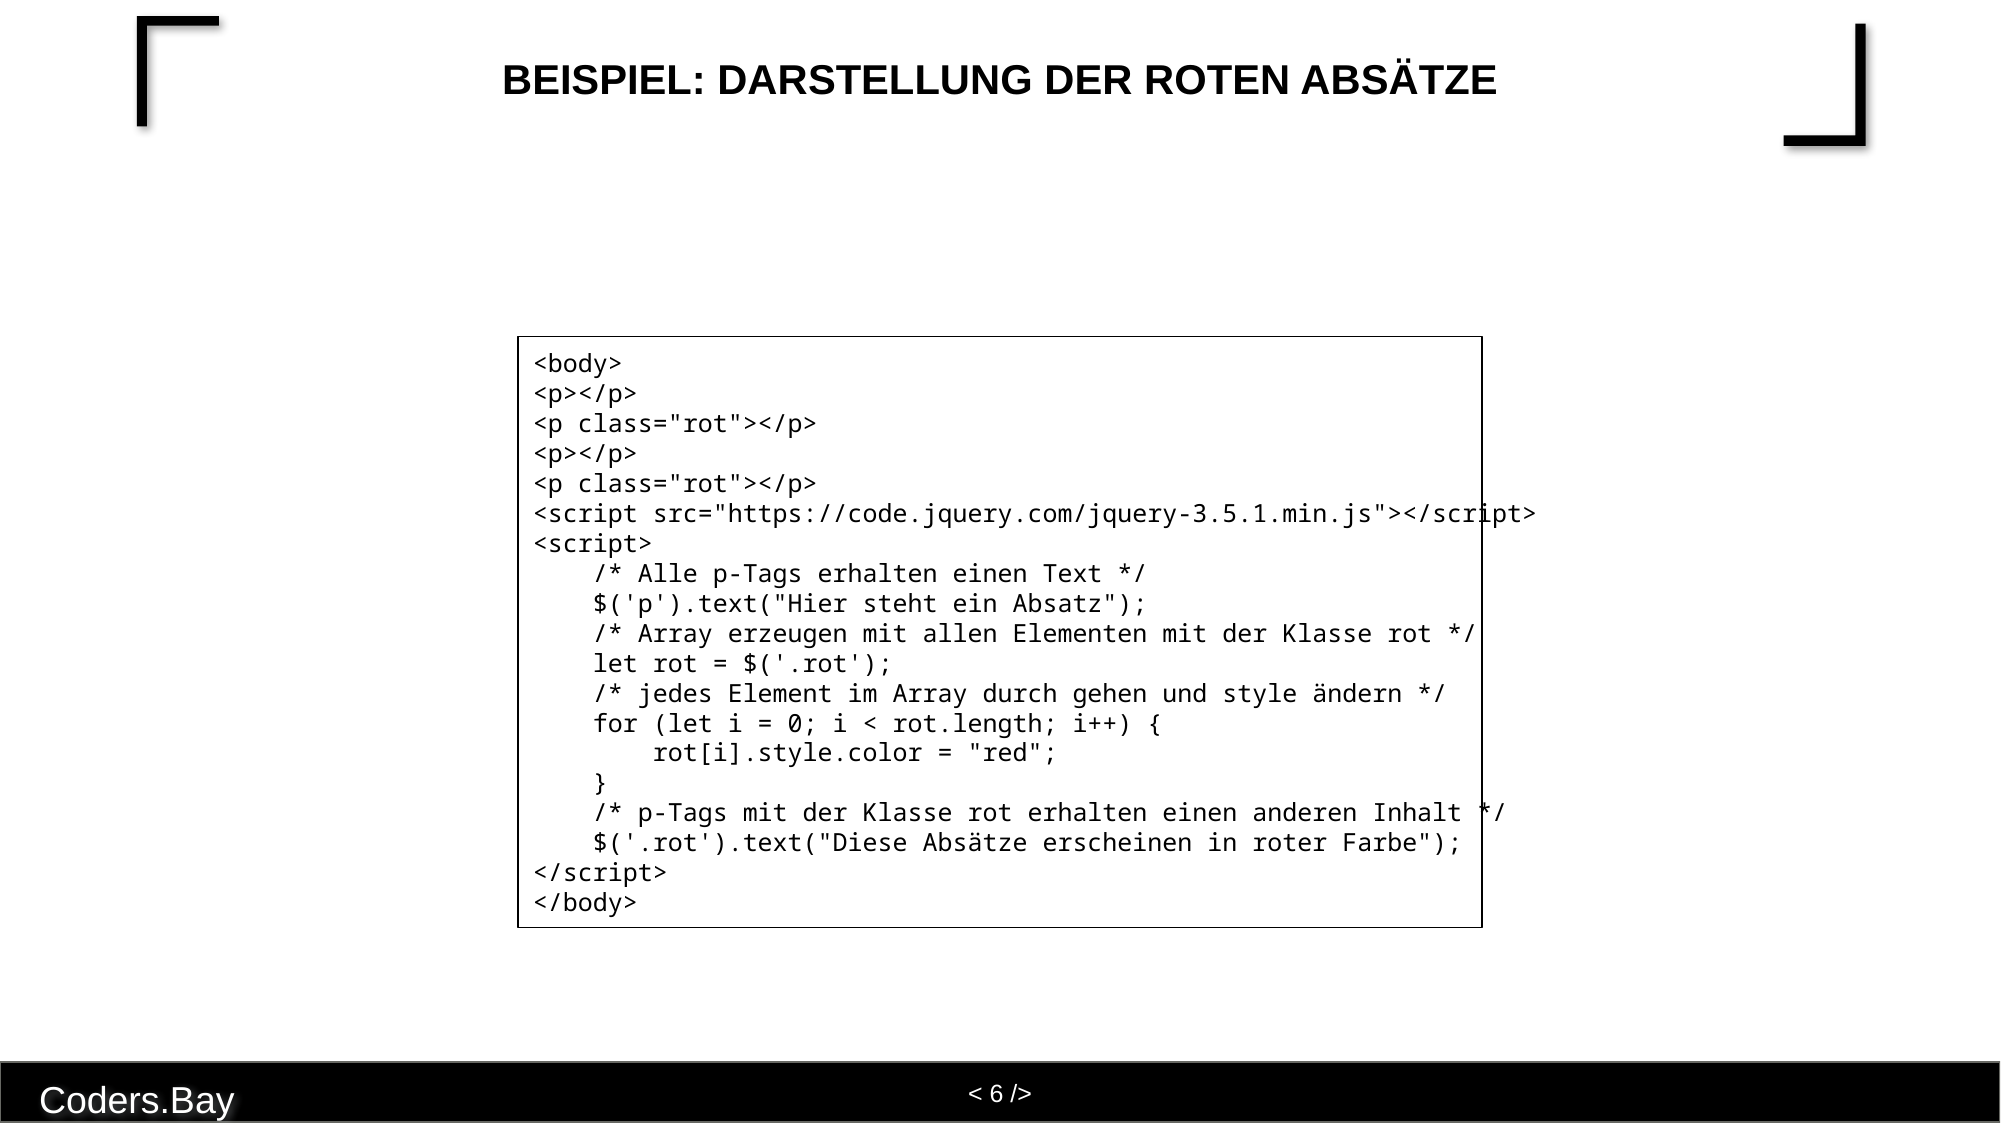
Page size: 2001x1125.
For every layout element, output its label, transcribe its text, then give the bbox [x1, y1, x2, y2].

text_box <body> <p></p> <p class="rot"></p> <p></p> <p class="rot"></p> <script src="https://code.jquery.com/jquery-3.5.1.min.js"></script> <script> /* Alle p-Tags erhalten einen Text */ $('p').text("Hier steht ein Absatz"); /* Array erzeugen mit allen Elementen mit der Klasse rot */ let rot = $('.rot'); /* jedes Element im Array durch gehen und style ändern */ for (let i = 0; i < rot.length; i++) { rot[i].style.color = "red"; } /* p-Tags mit der Klasse rot erhalten einen anderen Inhalt */ $('.rot').text("Diese Absätze erscheinen in roter Farbe"); </script> </body> [517, 336, 1482, 928]
title Beispiel: Darstellung der roten Absätze [155, 36, 1845, 127]
